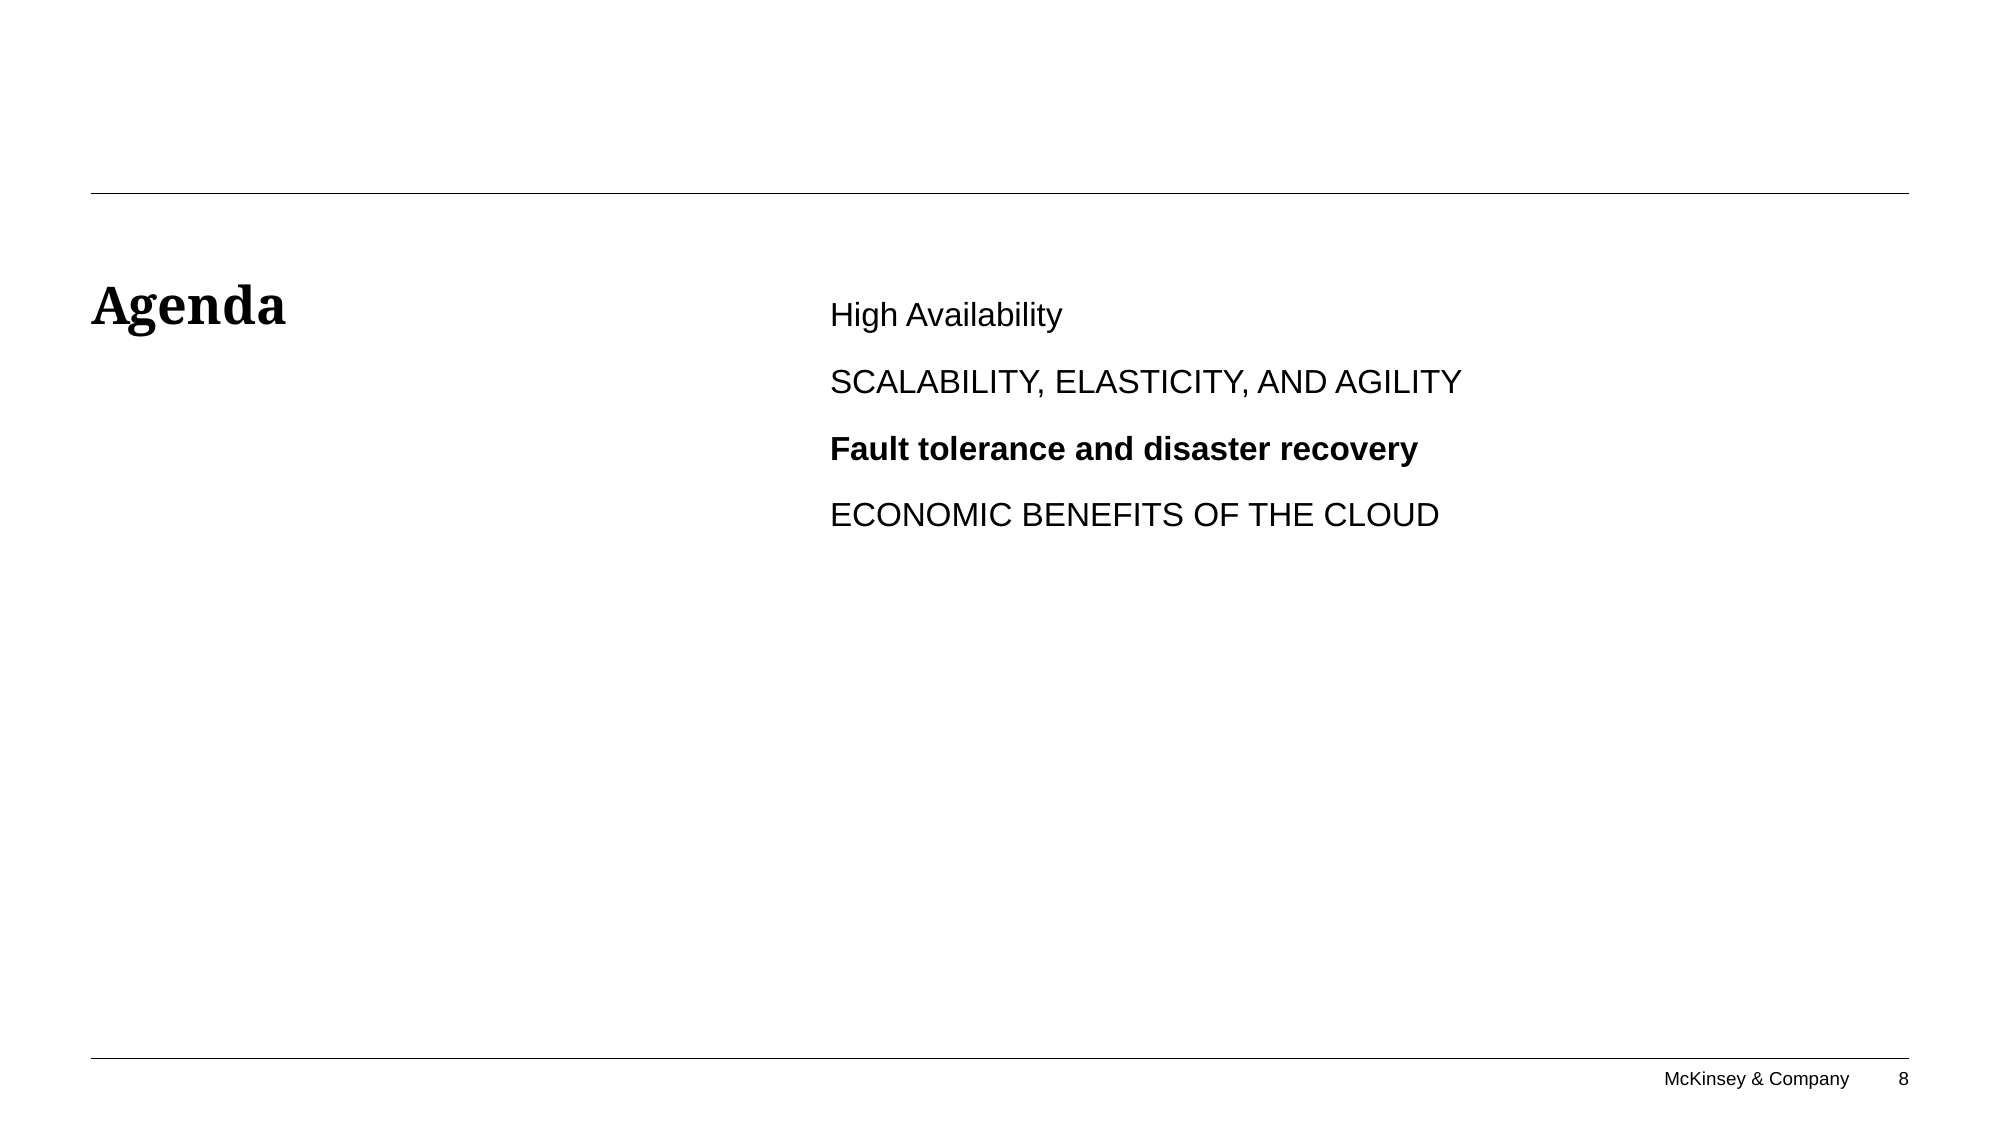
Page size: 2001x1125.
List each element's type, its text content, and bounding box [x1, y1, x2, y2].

title Agenda [91, 279, 717, 394]
text_box Economic benefits of the cloud [816, 480, 1910, 548]
text_box Fault tolerance and disaster recovery [816, 413, 1910, 480]
text_box High Availability [816, 279, 1910, 346]
text_box Scalability, elasticity, and agility [816, 346, 1910, 413]
